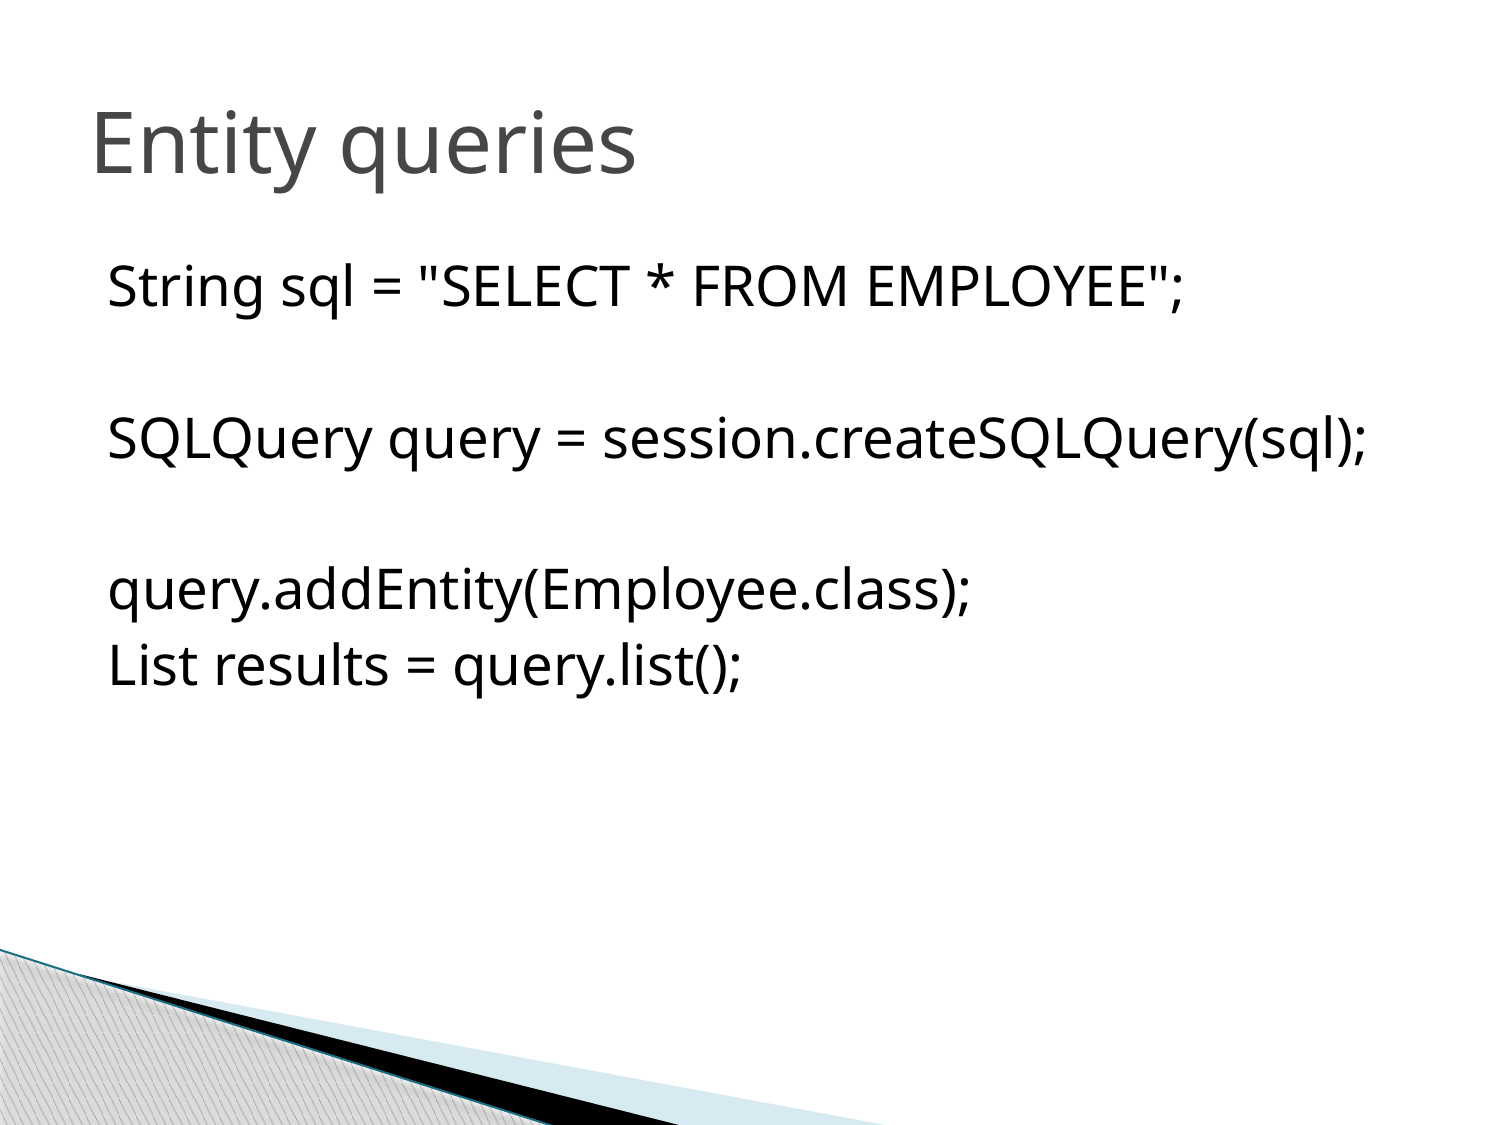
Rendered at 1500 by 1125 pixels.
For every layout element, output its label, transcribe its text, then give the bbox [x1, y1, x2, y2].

list String sql = "SELECT * FROM EMPLOYEE"; SQLQuery query = session.createSQLQuery(sql); query.addEntity(Employee.class); List results = query.list(); [75, 243, 1425, 986]
title Entity queries [75, 45, 1425, 233]
